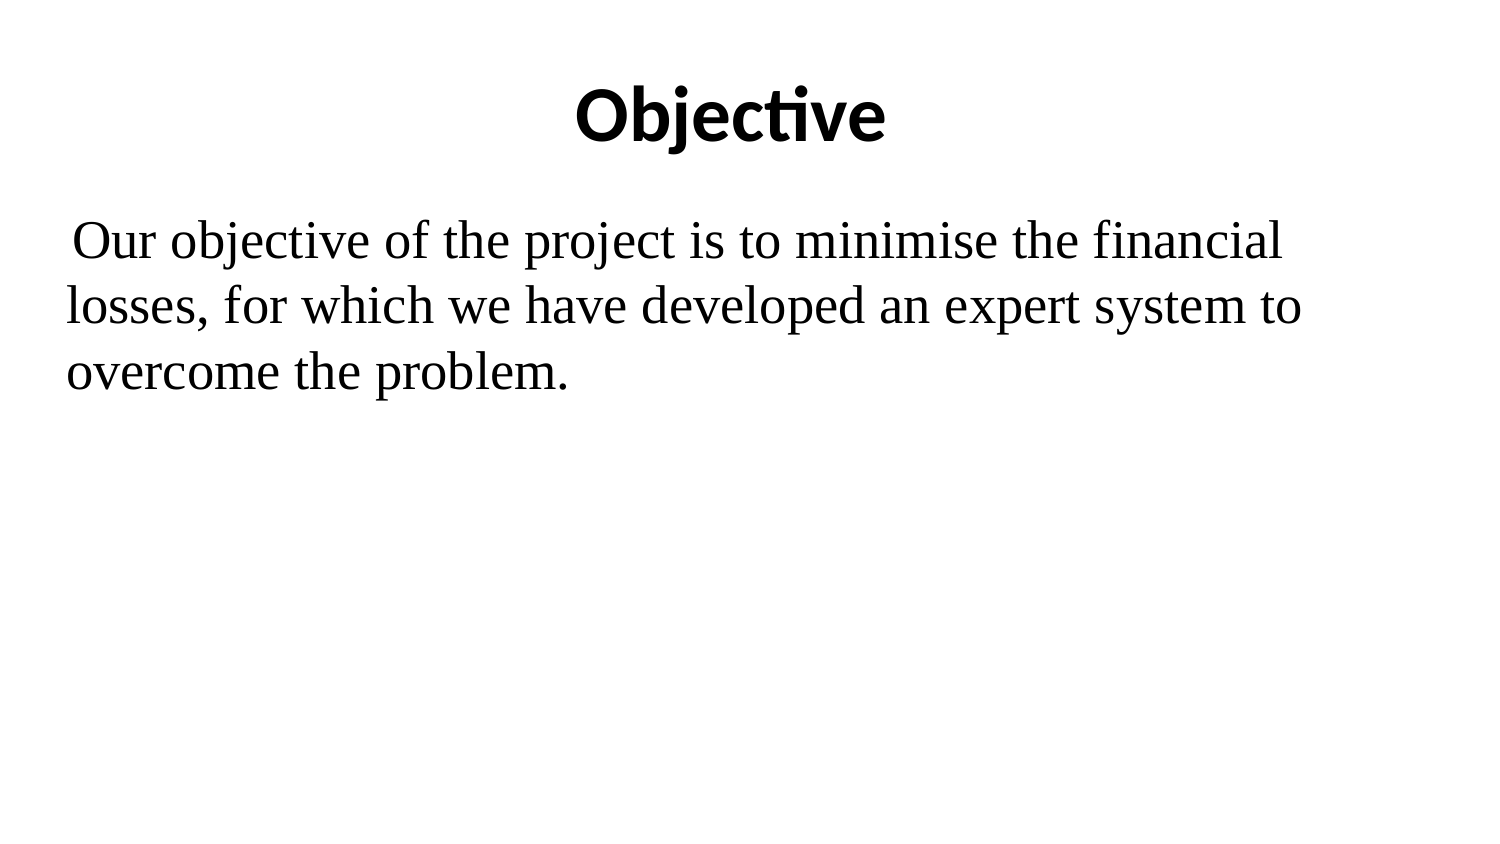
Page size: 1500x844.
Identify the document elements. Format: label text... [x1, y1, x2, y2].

list Our objective of the project is to minimise the financial losses, for which we have developed an expert system to overcome the problem. [51, 189, 1449, 451]
title Objective [442, 39, 1058, 175]
